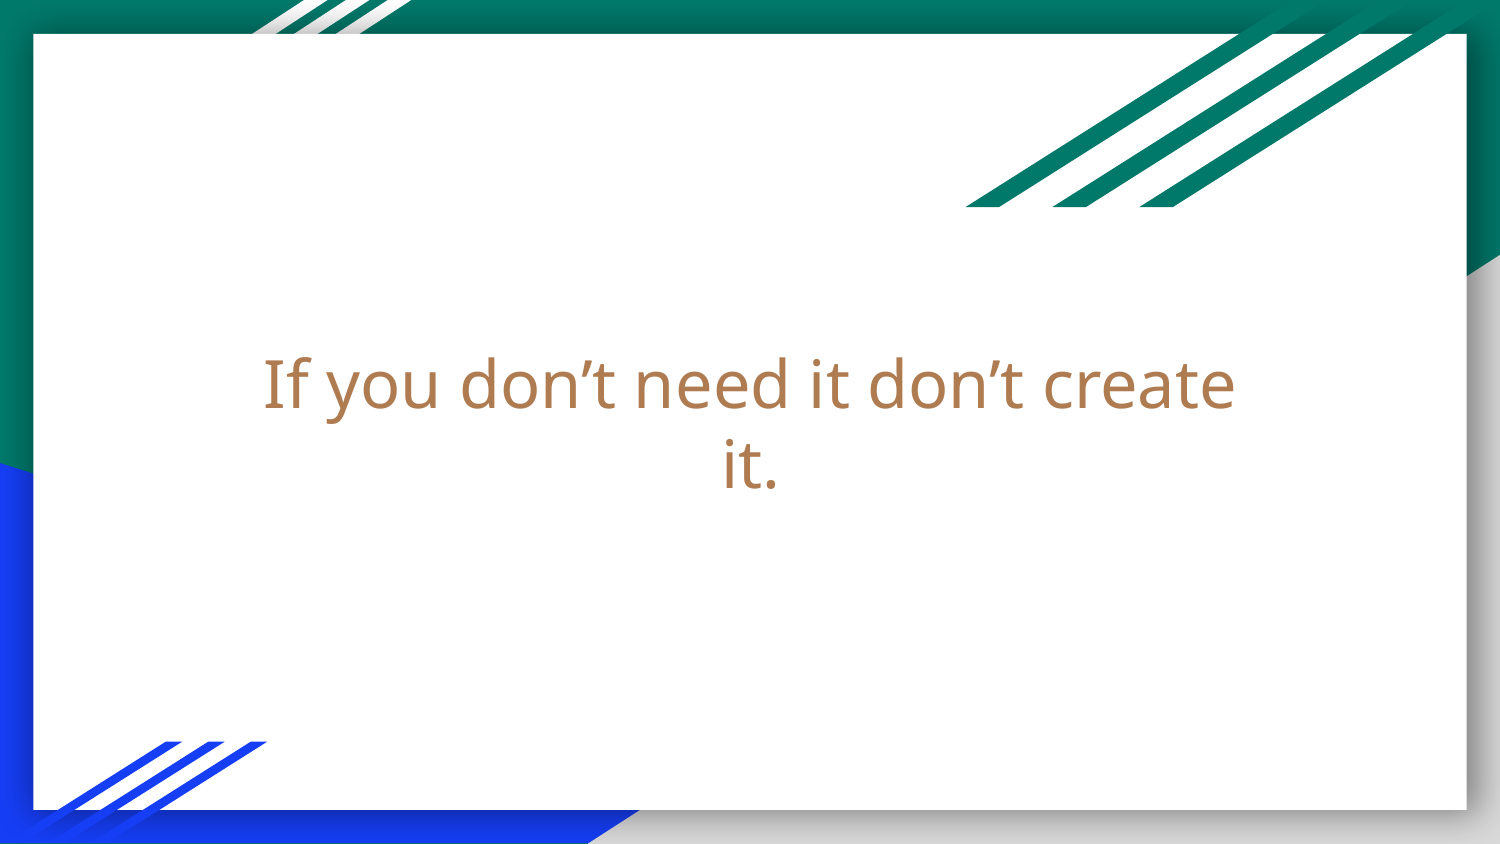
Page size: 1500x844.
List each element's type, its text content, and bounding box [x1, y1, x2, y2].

title If you don’t need it don’t create it. [228, 213, 1274, 630]
